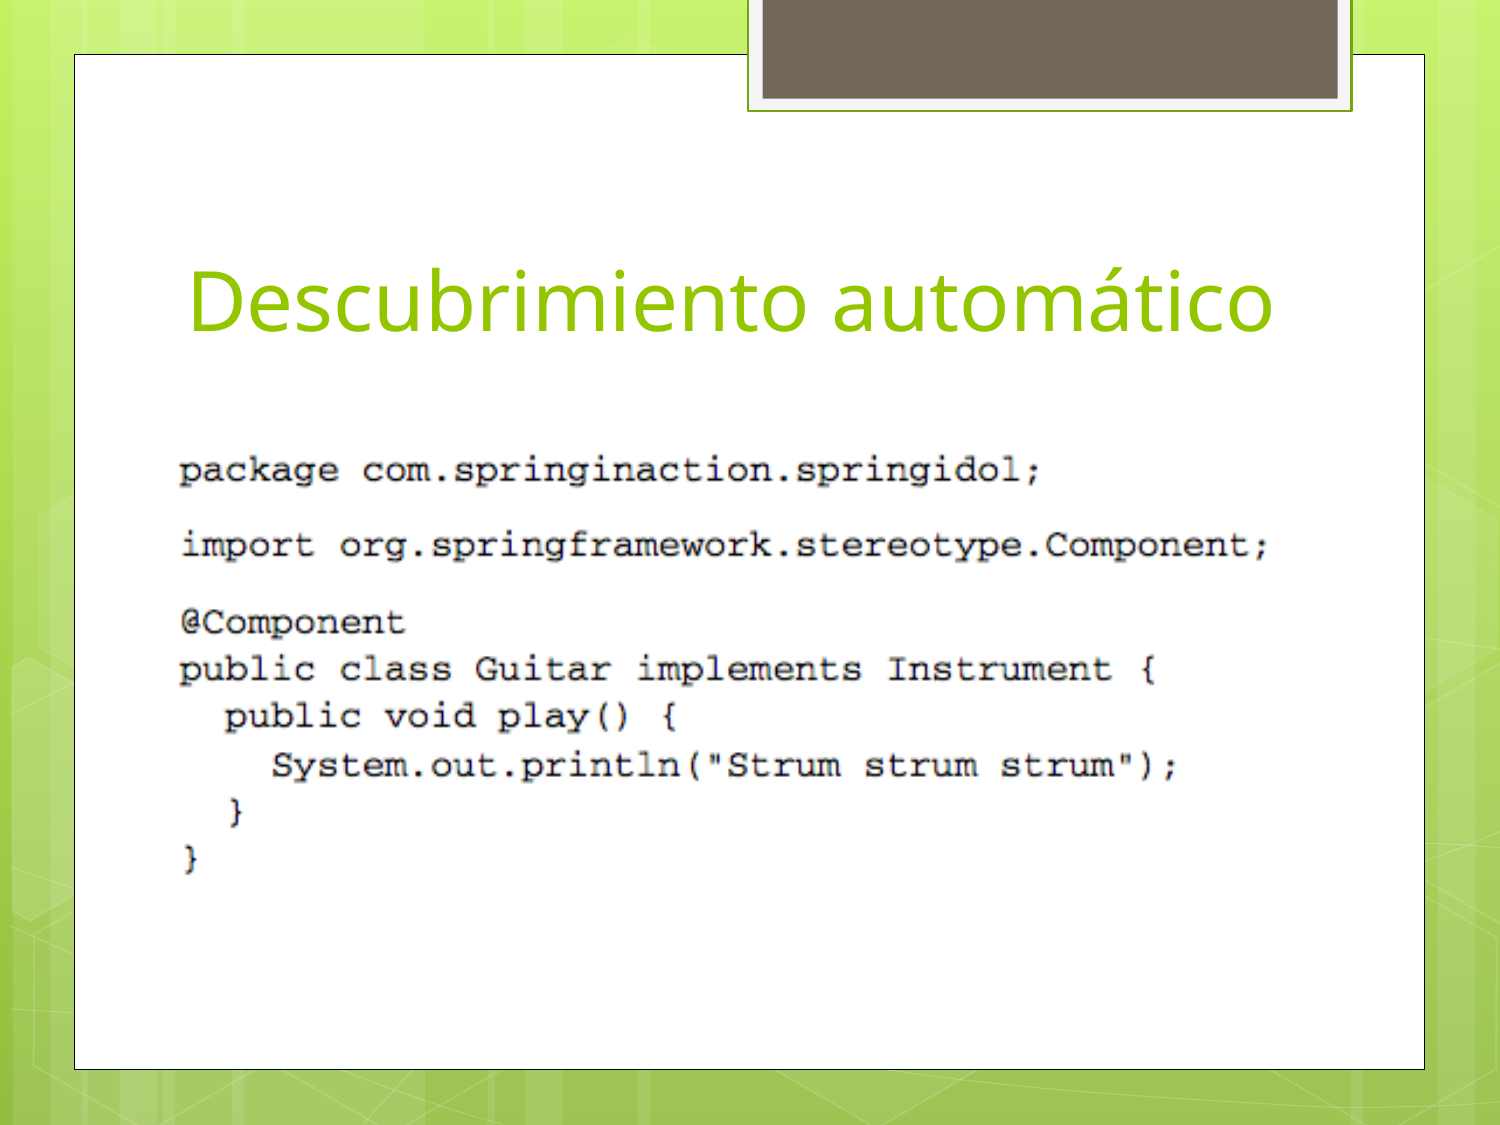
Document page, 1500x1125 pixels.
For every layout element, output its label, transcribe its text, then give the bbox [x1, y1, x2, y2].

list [170, 380, 1284, 958]
title Descubrimiento automático [171, 168, 1324, 357]
